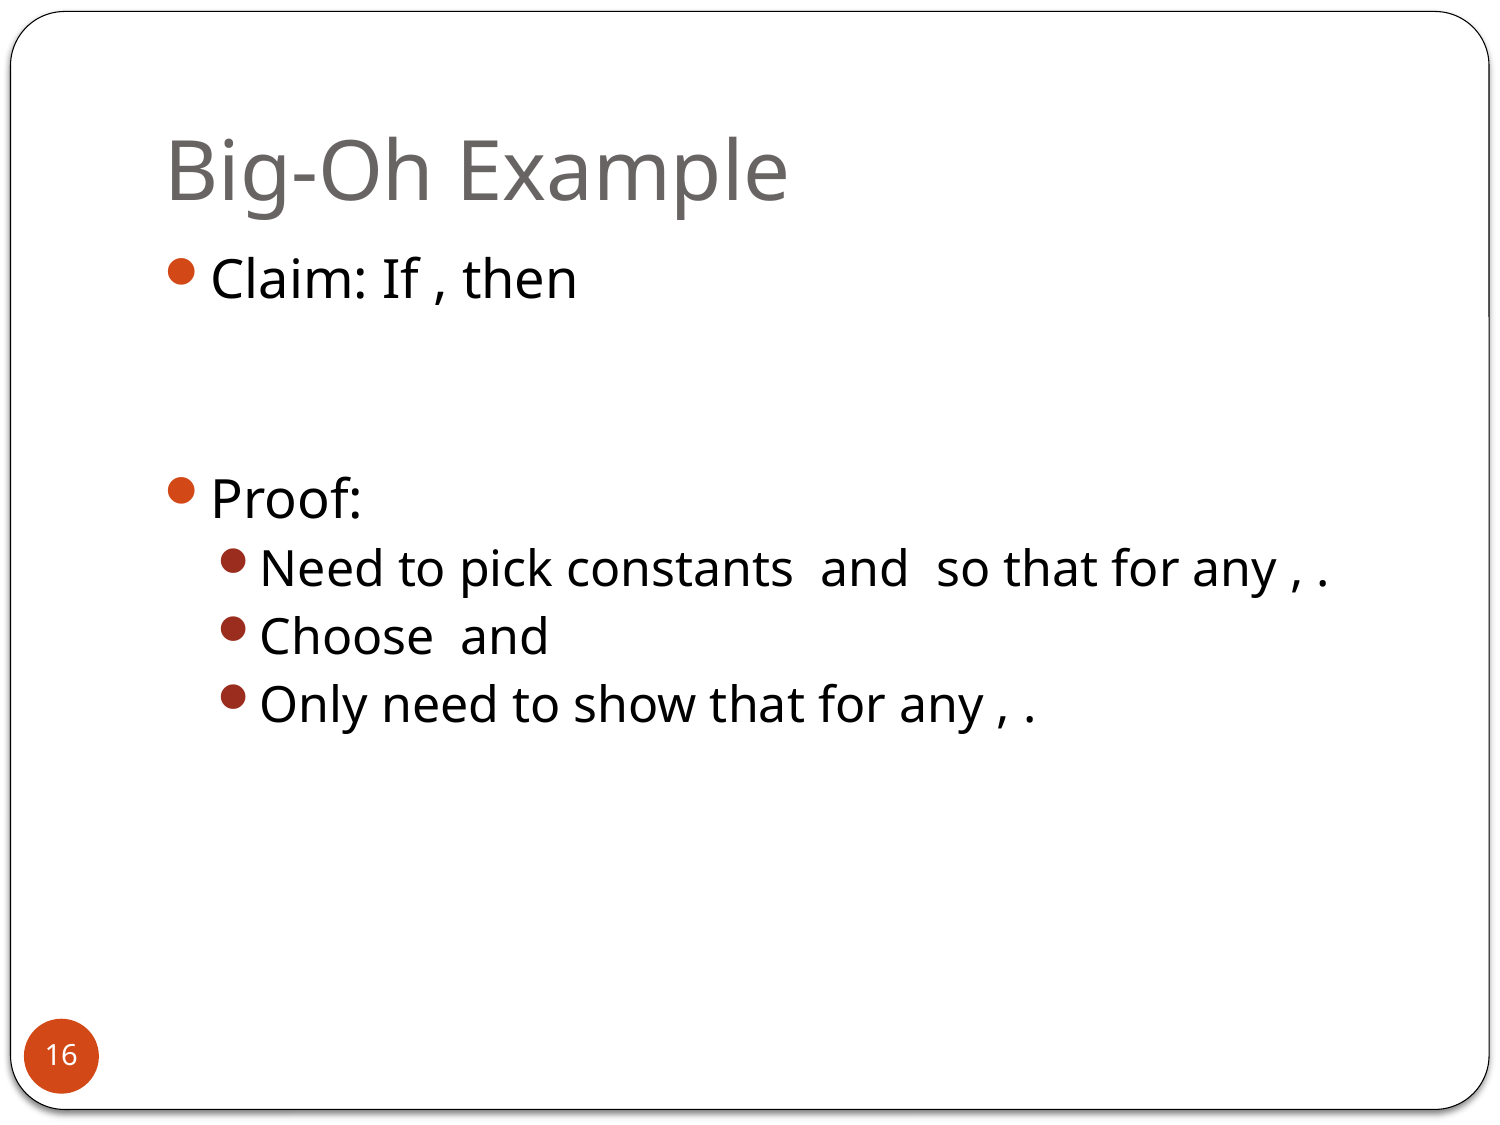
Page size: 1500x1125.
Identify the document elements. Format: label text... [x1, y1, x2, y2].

slide_number 16 [23, 1018, 99, 1094]
title Big-Oh Example [150, 45, 1425, 233]
